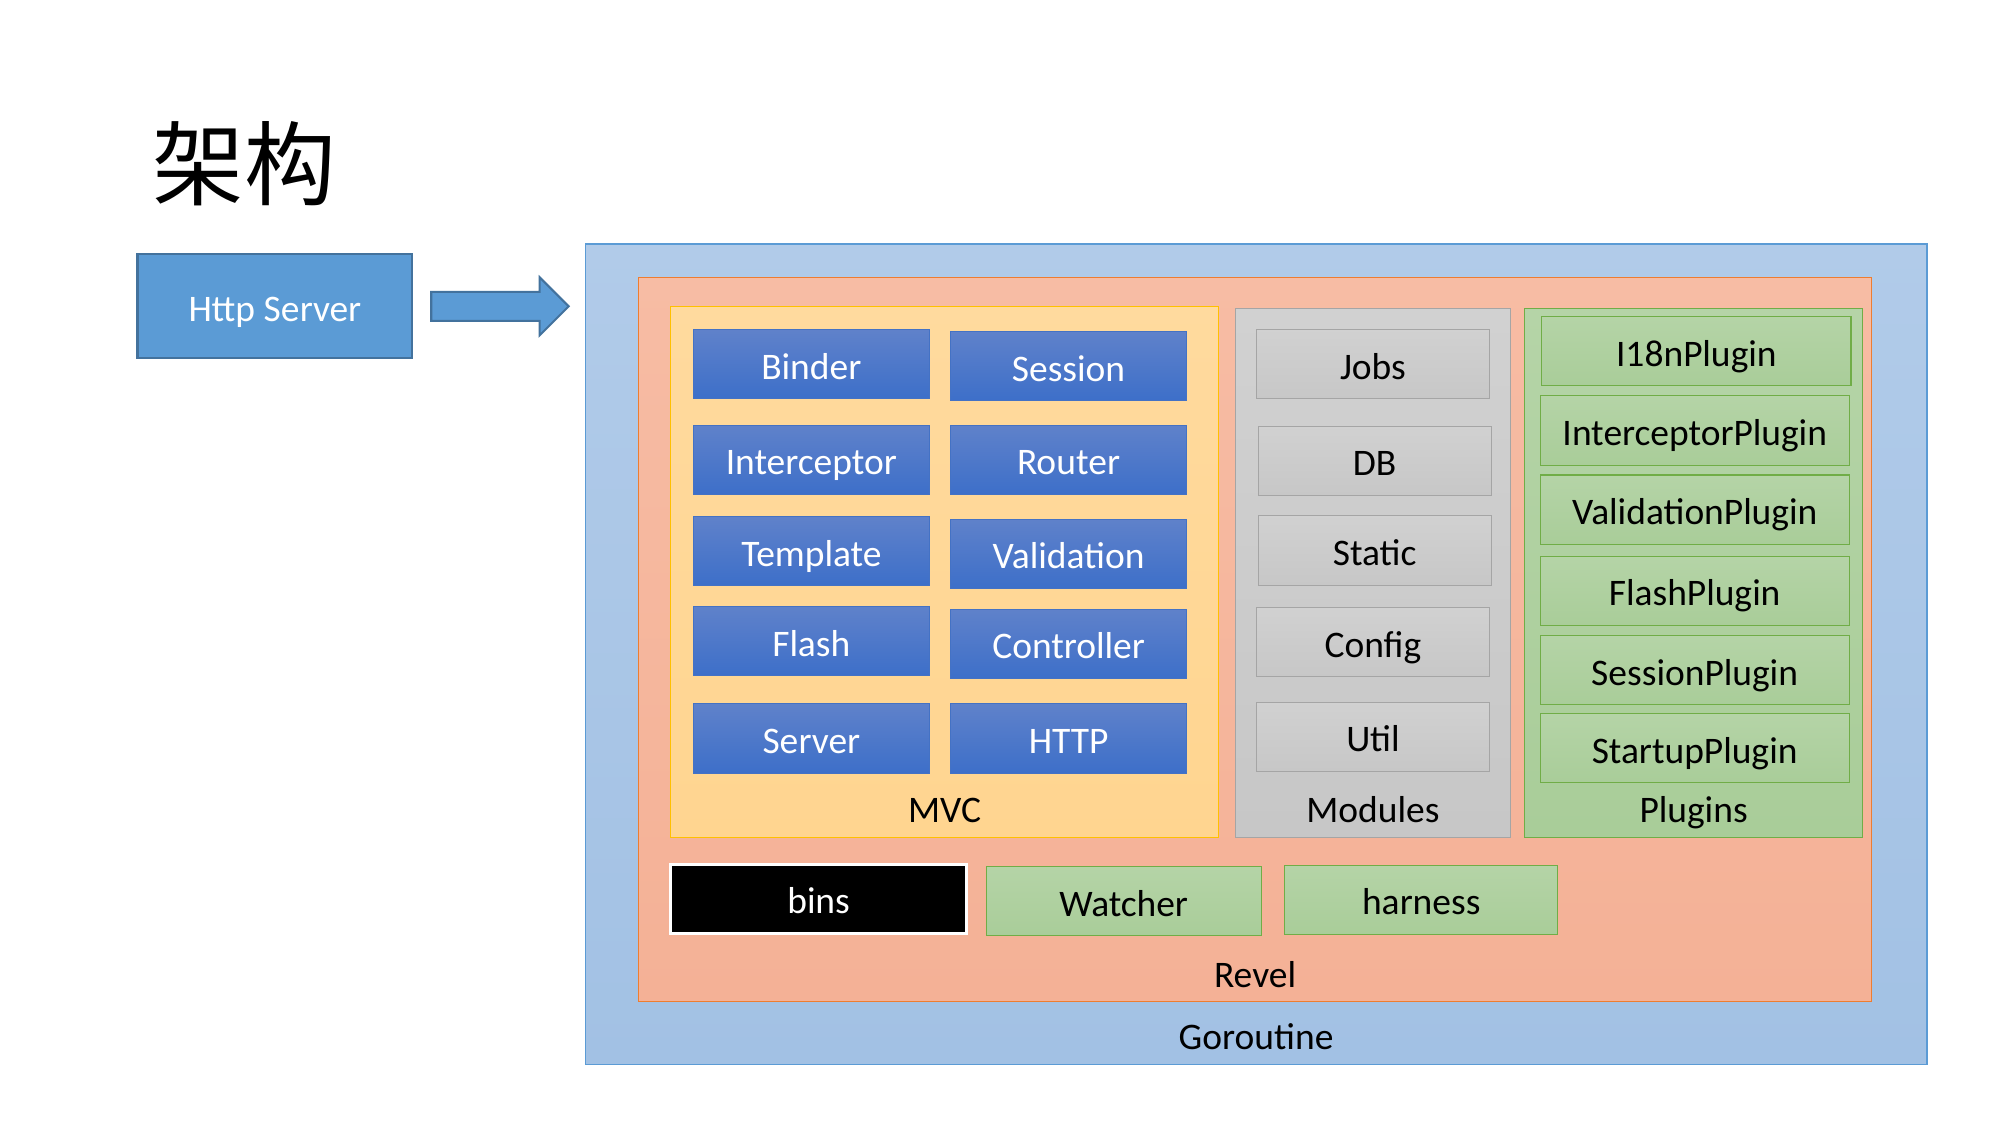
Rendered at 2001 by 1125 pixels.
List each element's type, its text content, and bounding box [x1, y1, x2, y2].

title 架构 [137, 59, 1863, 278]
text_box Http Server [136, 253, 413, 359]
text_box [585, 243, 1928, 1065]
text_box [430, 274, 571, 338]
